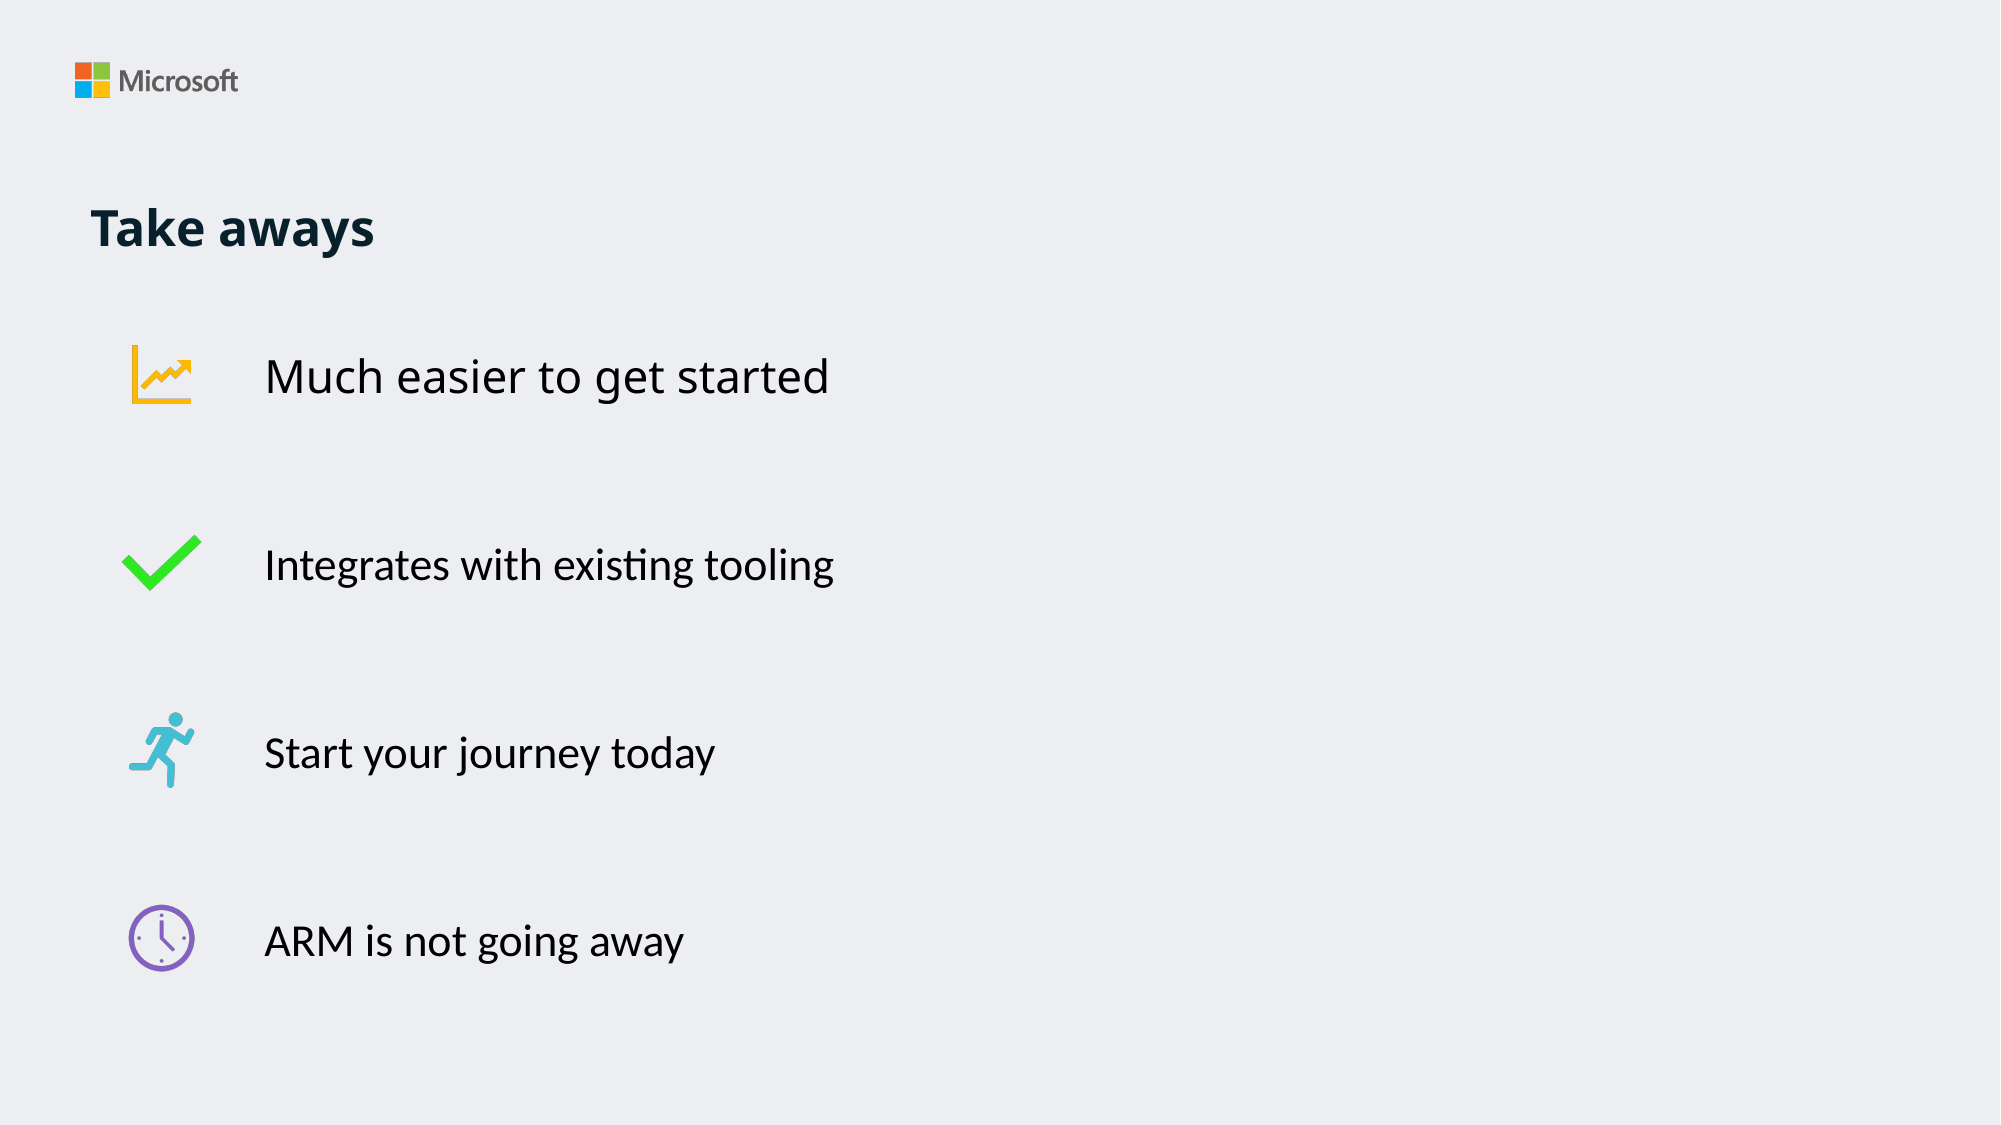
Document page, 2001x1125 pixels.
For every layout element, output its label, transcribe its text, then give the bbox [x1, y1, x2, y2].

title Take aways [75, 184, 1925, 278]
picture [75, 48, 238, 112]
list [74, 299, 1925, 1014]
